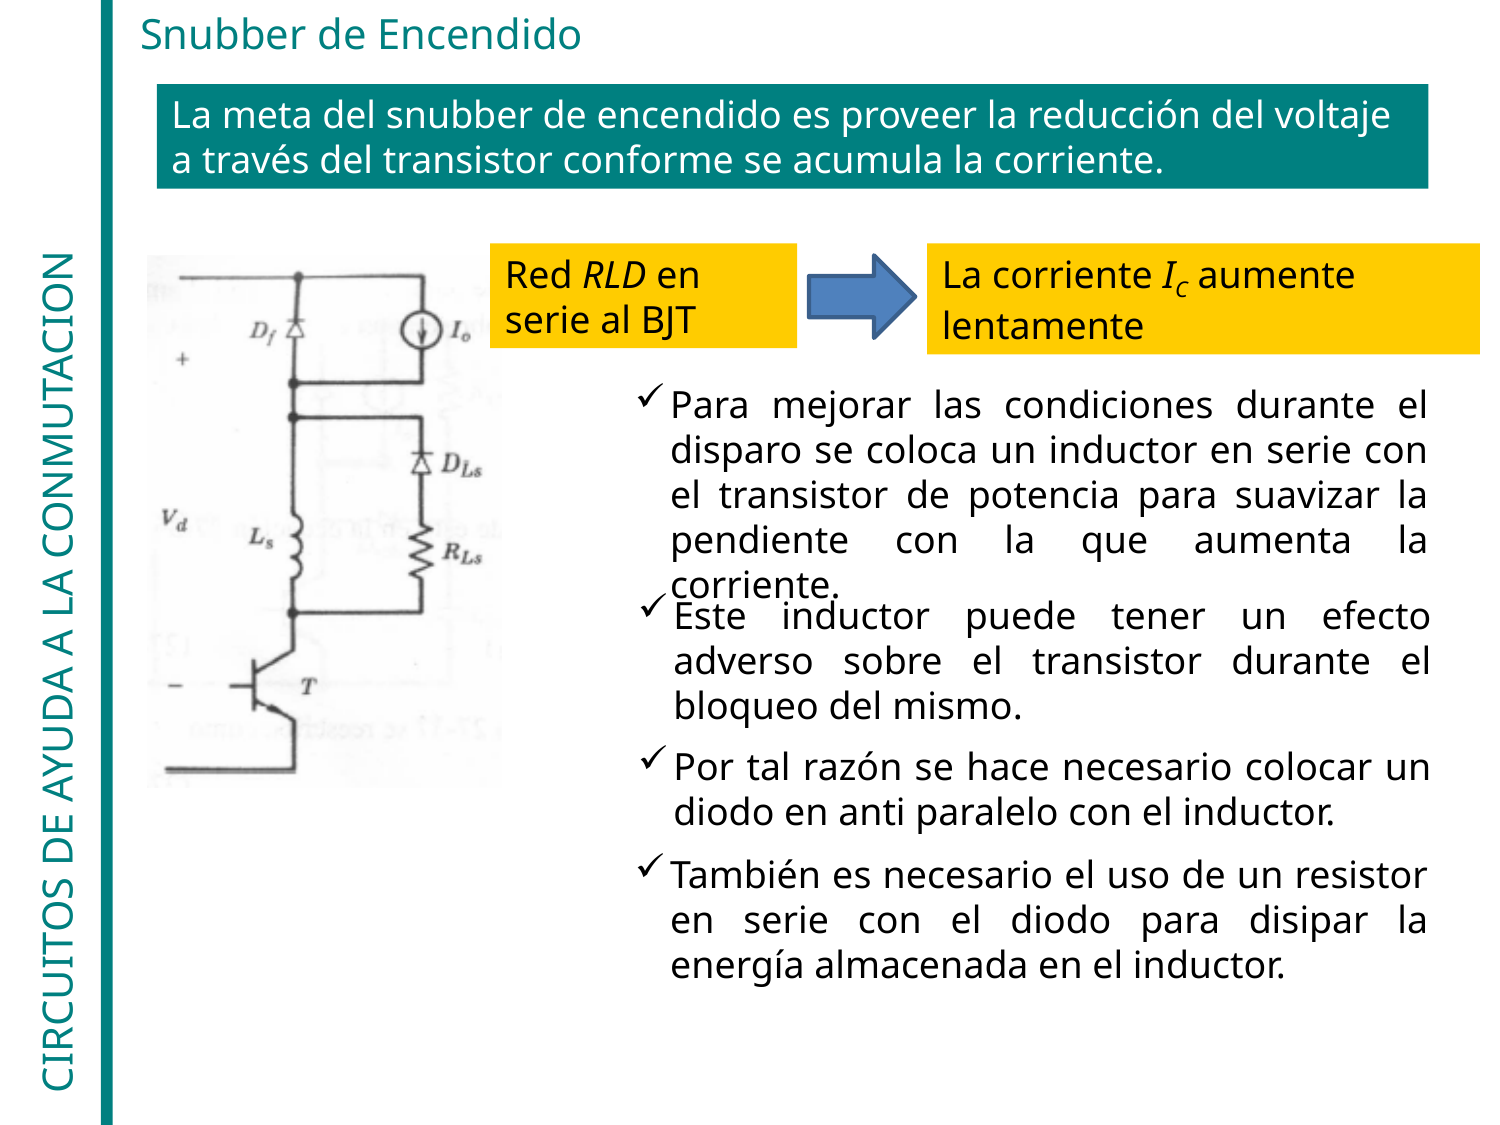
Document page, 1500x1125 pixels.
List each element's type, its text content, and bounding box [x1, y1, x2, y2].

text_box También es necesario el uso de un resistor en serie con el diodo para disipar la energía almacenada en el inductor. [620, 844, 1444, 994]
text_box Red RLD en serie al BJT [490, 243, 798, 349]
text_box La corriente IC aumente lentamente [927, 243, 1480, 355]
picture [147, 255, 503, 789]
text_box Este inductor puede tener un efecto adverso sobre el transistor durante el bloqueo del mismo. [623, 584, 1447, 734]
text_box CIRCUITOS DE AYUDA A LA CONMUTACION [23, 25, 89, 1109]
text_box La meta del snubber de encendido es proveer la reducción del voltaje a través del transistor conforme se acumula la corriente. [156, 84, 1429, 189]
text_box Por tal razón se hace necesario colocar un diodo en anti paralelo con el inductor. [623, 736, 1447, 841]
text_box Para mejorar las condiciones durante el disparo se coloca un inductor en serie con el transistor de potencia para suavizar la pendiente con la que aumenta la corriente. [620, 373, 1444, 614]
text_box [100, 0, 113, 1125]
text_box Snubber de Encendido [125, 0, 827, 65]
text_box [806, 253, 918, 340]
